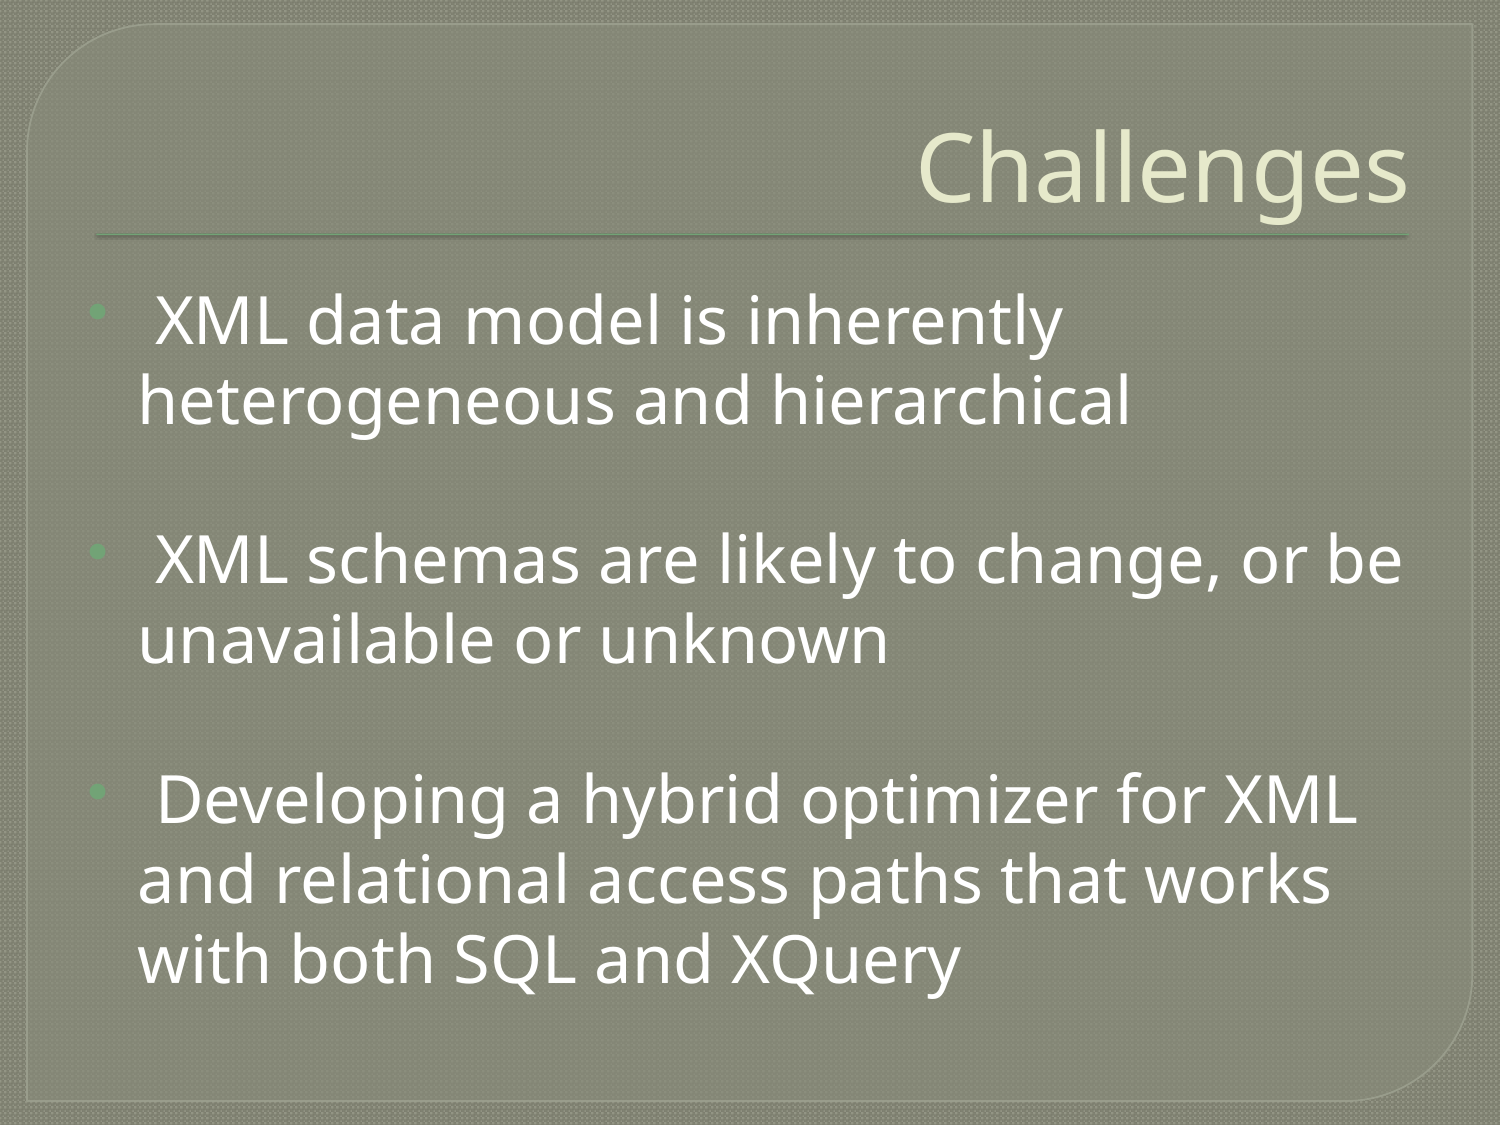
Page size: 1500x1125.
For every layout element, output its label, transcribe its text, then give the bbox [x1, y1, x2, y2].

title Challenges [75, 41, 1425, 230]
list XML data model is inherently heterogeneous and hierarchical XML schemas are likely to change, or be unavailable or unknown Developing a hybrid optimizer for XML and relational access paths that works with both SQL and XQuery [75, 270, 1425, 1013]
